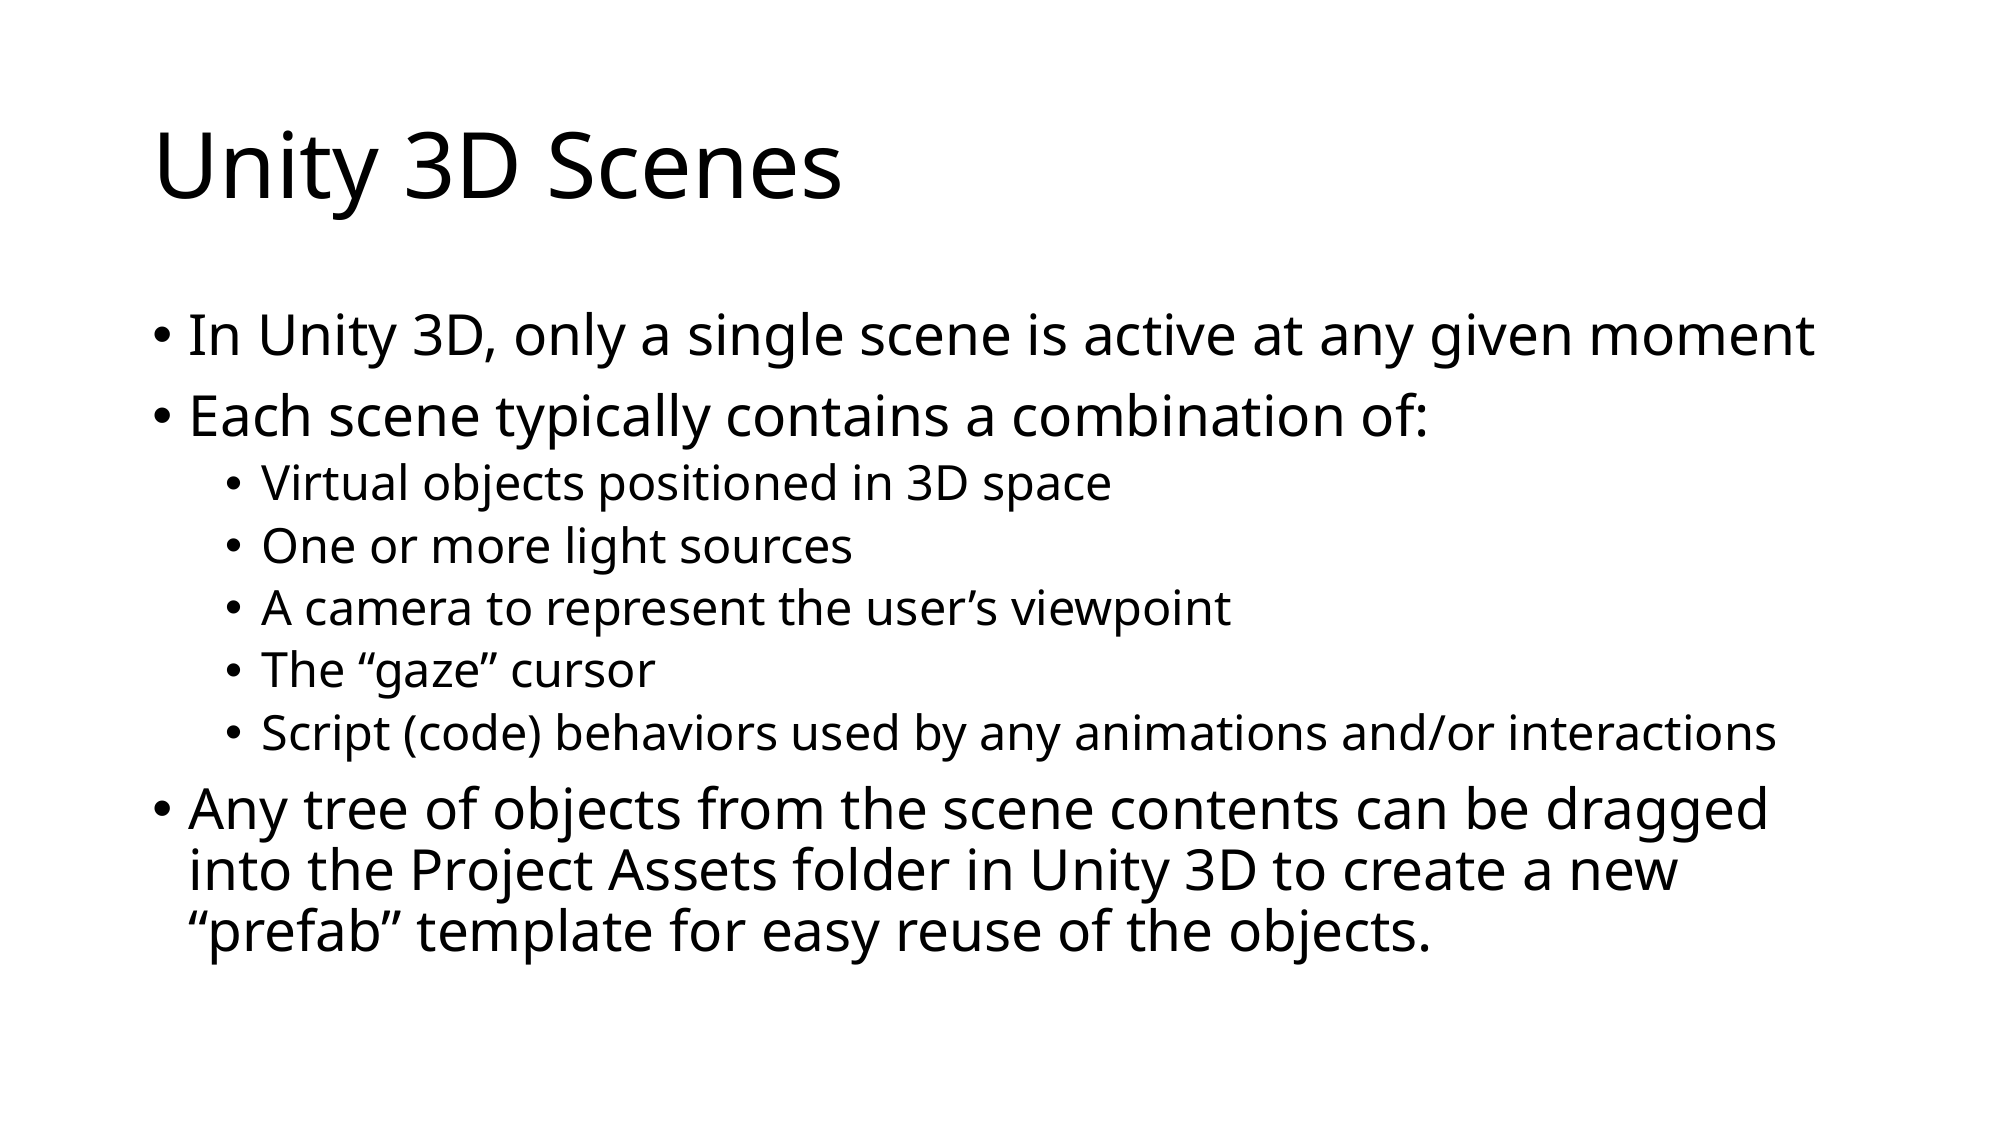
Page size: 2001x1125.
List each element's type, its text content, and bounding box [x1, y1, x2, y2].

list In Unity 3D, only a single scene is active at any given moment Each scene typically contains a combination of: Virtual objects positioned in 3D space One or more light sources A camera to represent the user’s viewpoint The “gaze” cursor Script (code) behaviors used by any animations and/or interactions Any tree of objects from the scene contents can be dragged into the Project Assets folder in Unity 3D to create a new “prefab” template for easy reuse of the objects. [137, 299, 1863, 1014]
title Unity 3D Scenes [137, 59, 1863, 278]
